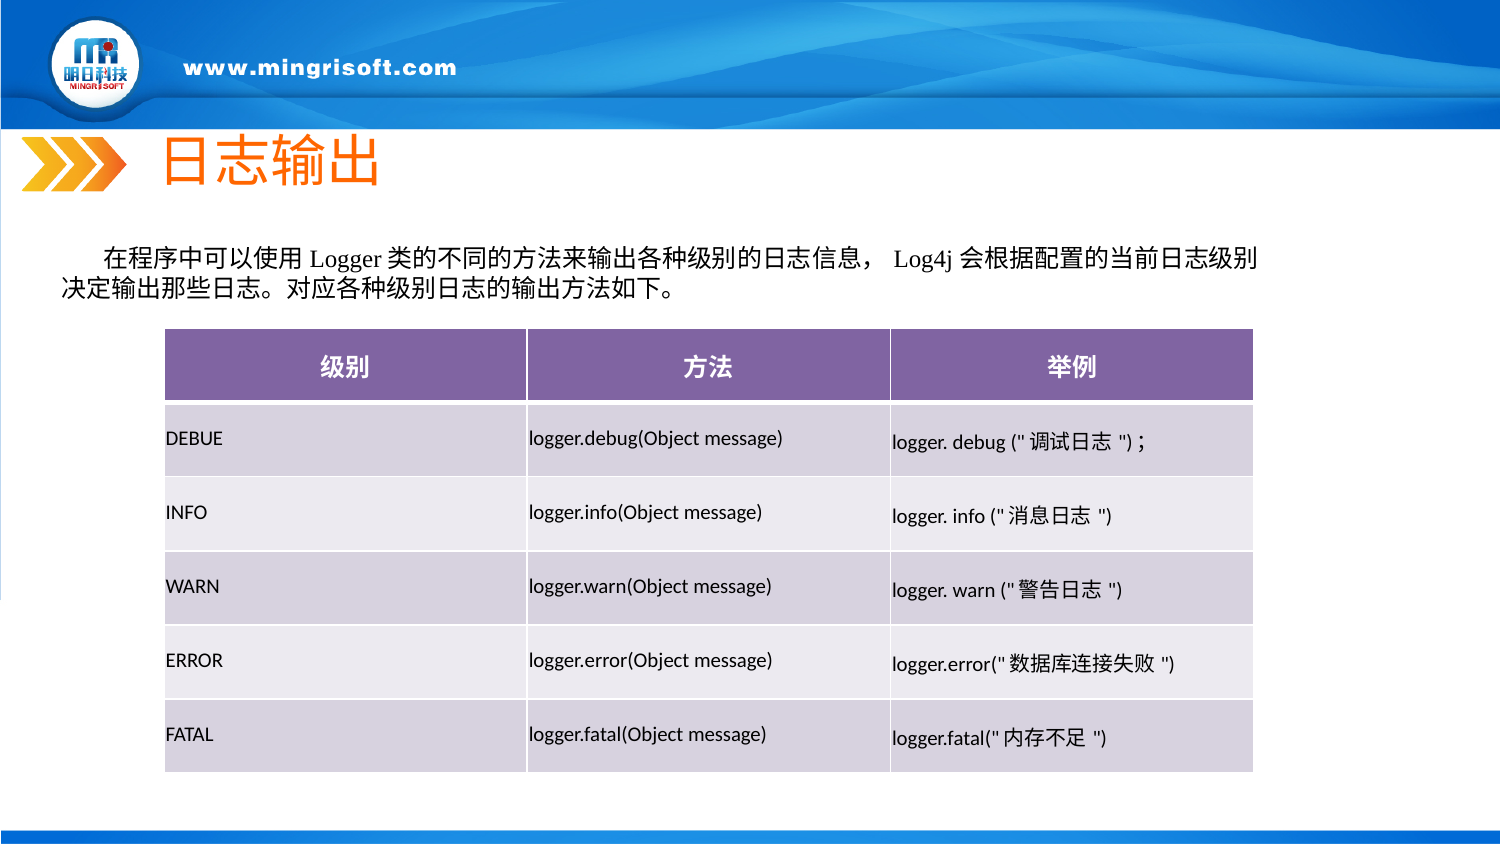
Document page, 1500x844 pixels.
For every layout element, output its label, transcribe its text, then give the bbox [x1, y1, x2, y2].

table_cell logger.info(Object message) [528, 477, 890, 550]
table_cell logger. warn ("警告日志") [891, 552, 1253, 624]
table_cell WARN [165, 552, 526, 624]
table_cell logger. debug ("调试日志")； [891, 405, 1253, 476]
table_cell FATAL [165, 700, 526, 772]
text_box 在程序中可以使用Logger类的不同的方法来输出各种级别的日志信息，Log4j会根据配置的当前日志级别决定输出那些日志。对应各种级别日志的输出方法如下。 [46, 234, 1278, 310]
table_cell ERROR [165, 626, 526, 698]
text_box 日志输出 [146, 100, 1372, 217]
table_cell logger.fatal("内存不足") [891, 700, 1253, 772]
table_cell logger.error("数据库连接失败") [891, 626, 1253, 698]
table_cell logger.warn(Object message) [528, 552, 890, 624]
table_header 举例 [891, 329, 1253, 400]
table_cell logger.error(Object message) [528, 626, 890, 698]
table_cell logger.fatal(Object message) [528, 700, 890, 772]
table_cell logger.debug(Object message) [528, 405, 890, 476]
table_cell INFO [165, 477, 526, 550]
table_cell logger. info ("消息日志") [891, 477, 1253, 550]
table_header 方法 [528, 329, 890, 400]
table_header 级别 [165, 329, 526, 400]
picture [0, 0, 1500, 844]
table_cell DEBUE [165, 405, 526, 476]
